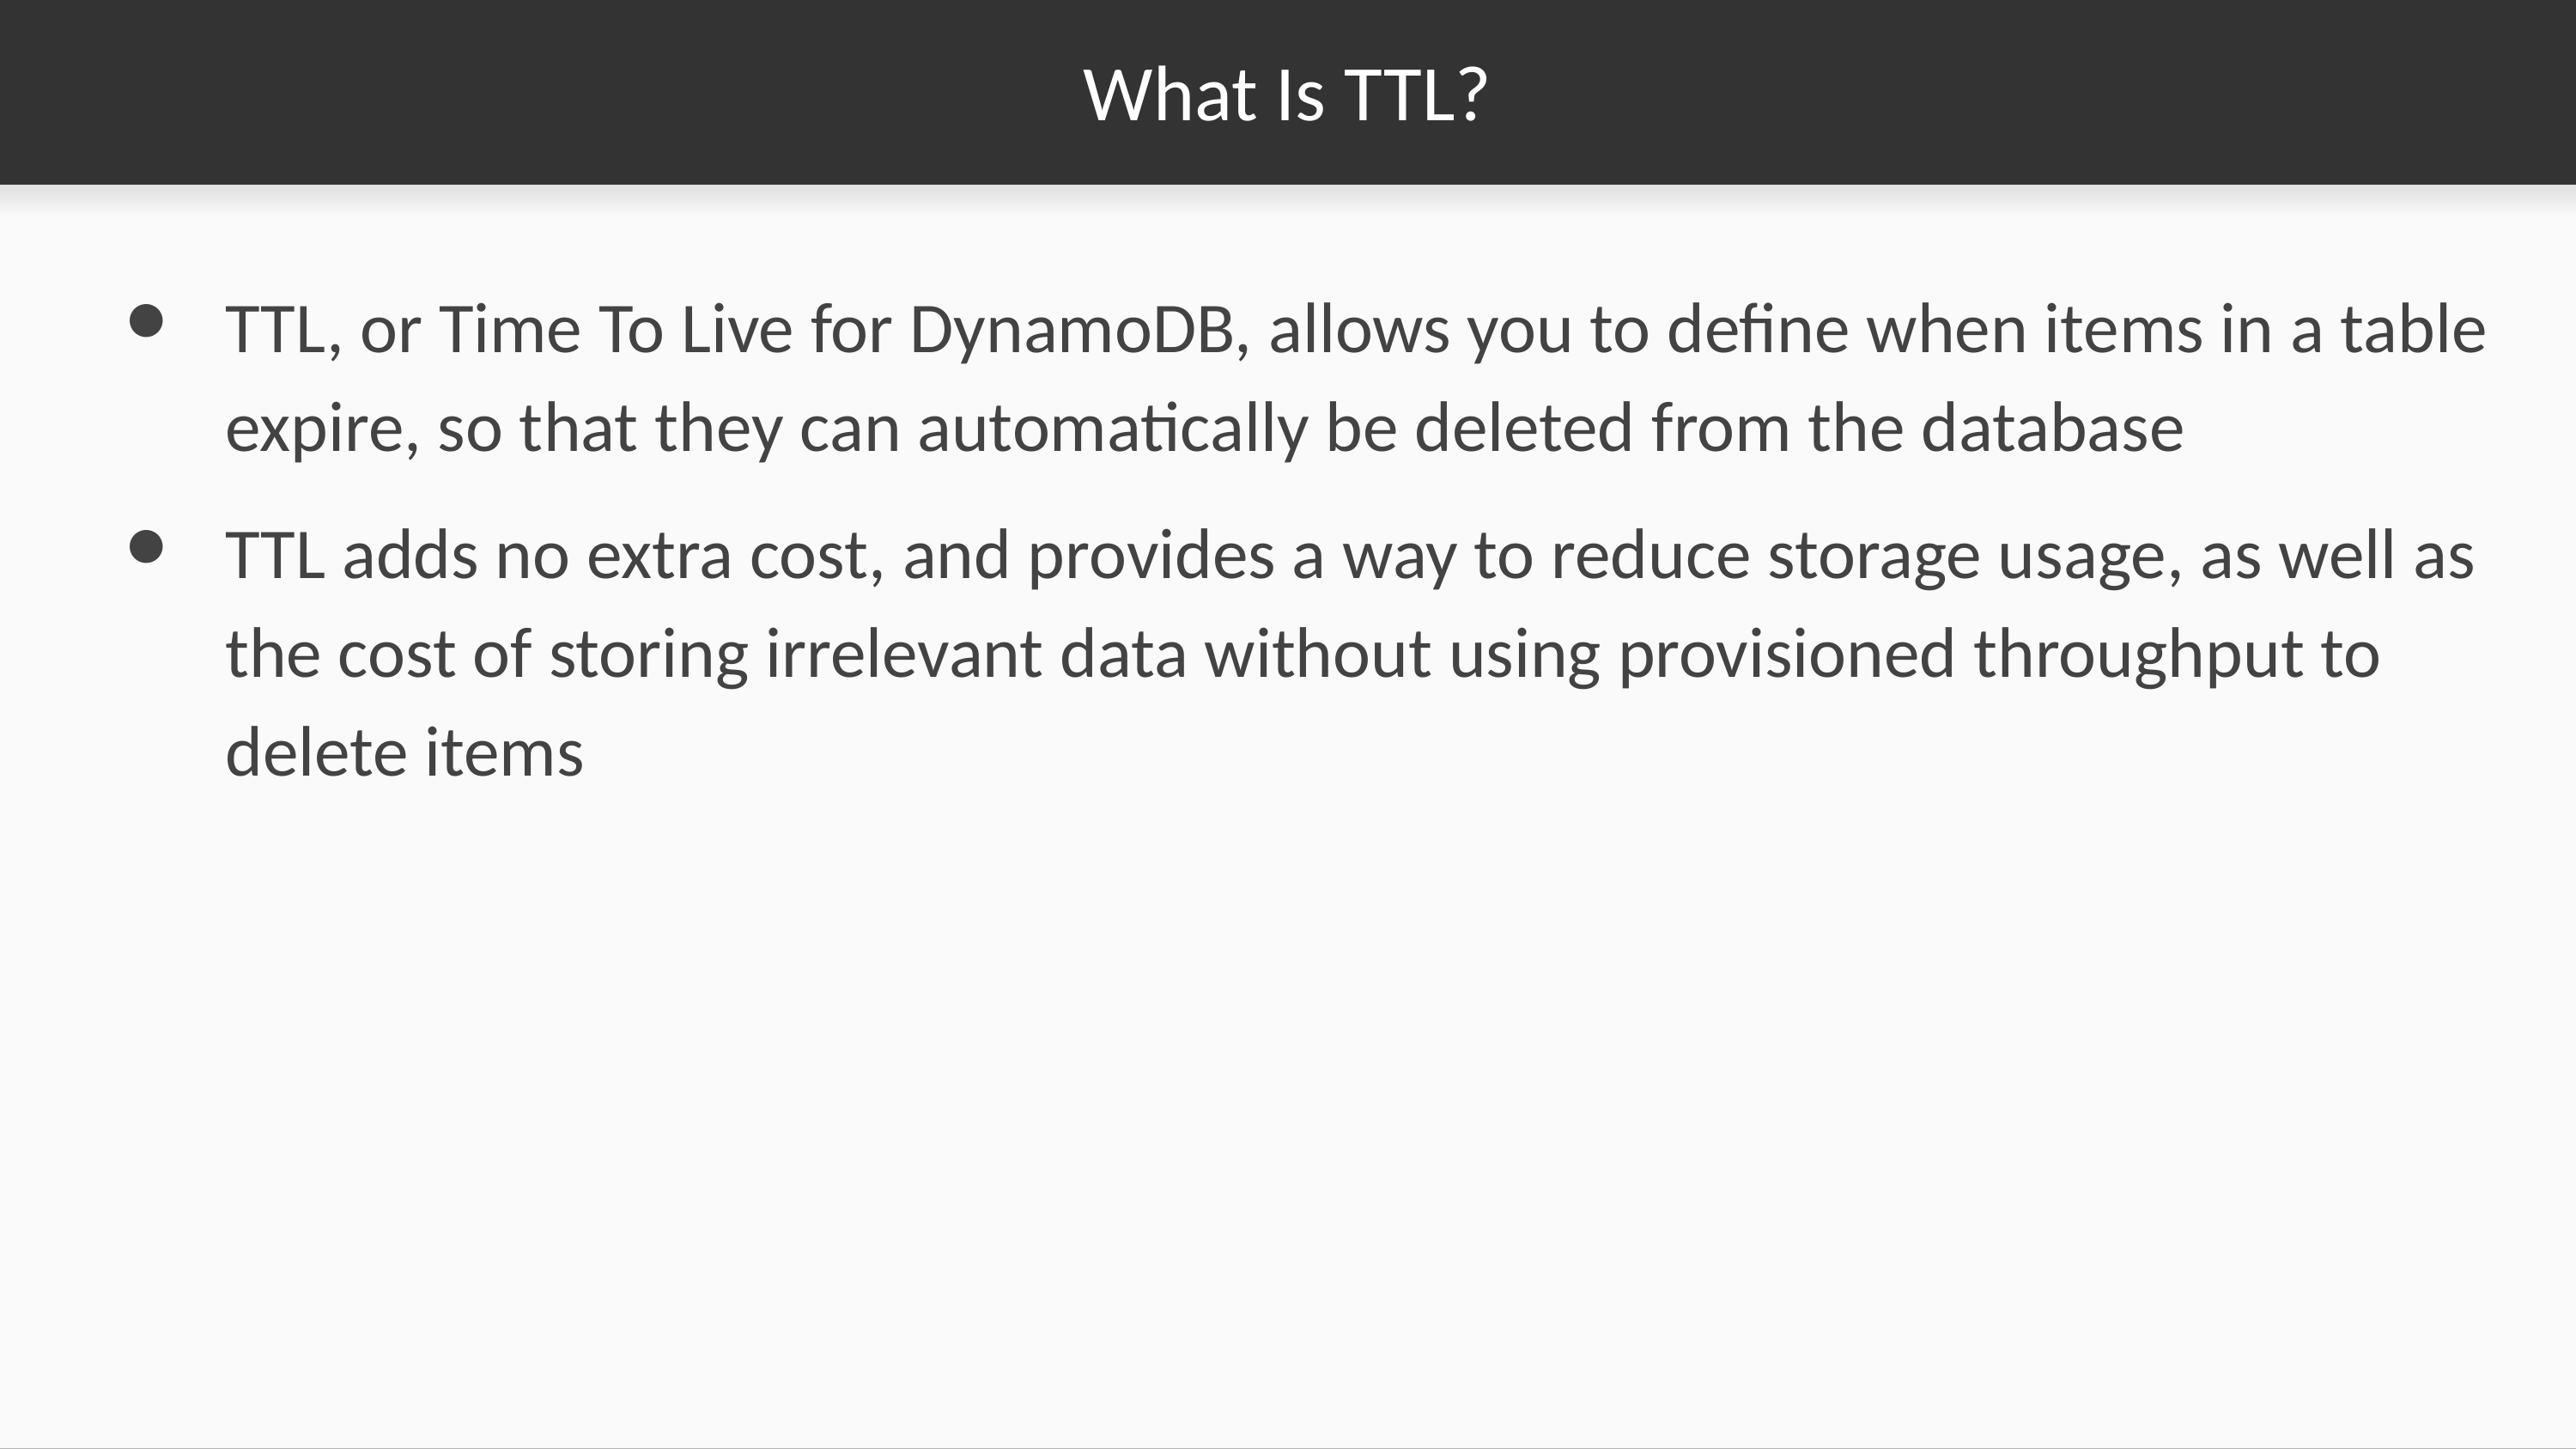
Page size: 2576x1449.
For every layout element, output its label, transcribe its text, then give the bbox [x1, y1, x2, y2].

text_box TTL, or Time To Live for DynamoDB, allows you to define when items in a table expire, so that they can automatically be deleted from the database TTL adds no extra cost, and provides a way to reduce storage usage, as well as the cost of storing irrelevant data without using provisioned throughput to delete items [70, 241, 2568, 1396]
title What Is TTL? [28, 4, 2547, 174]
